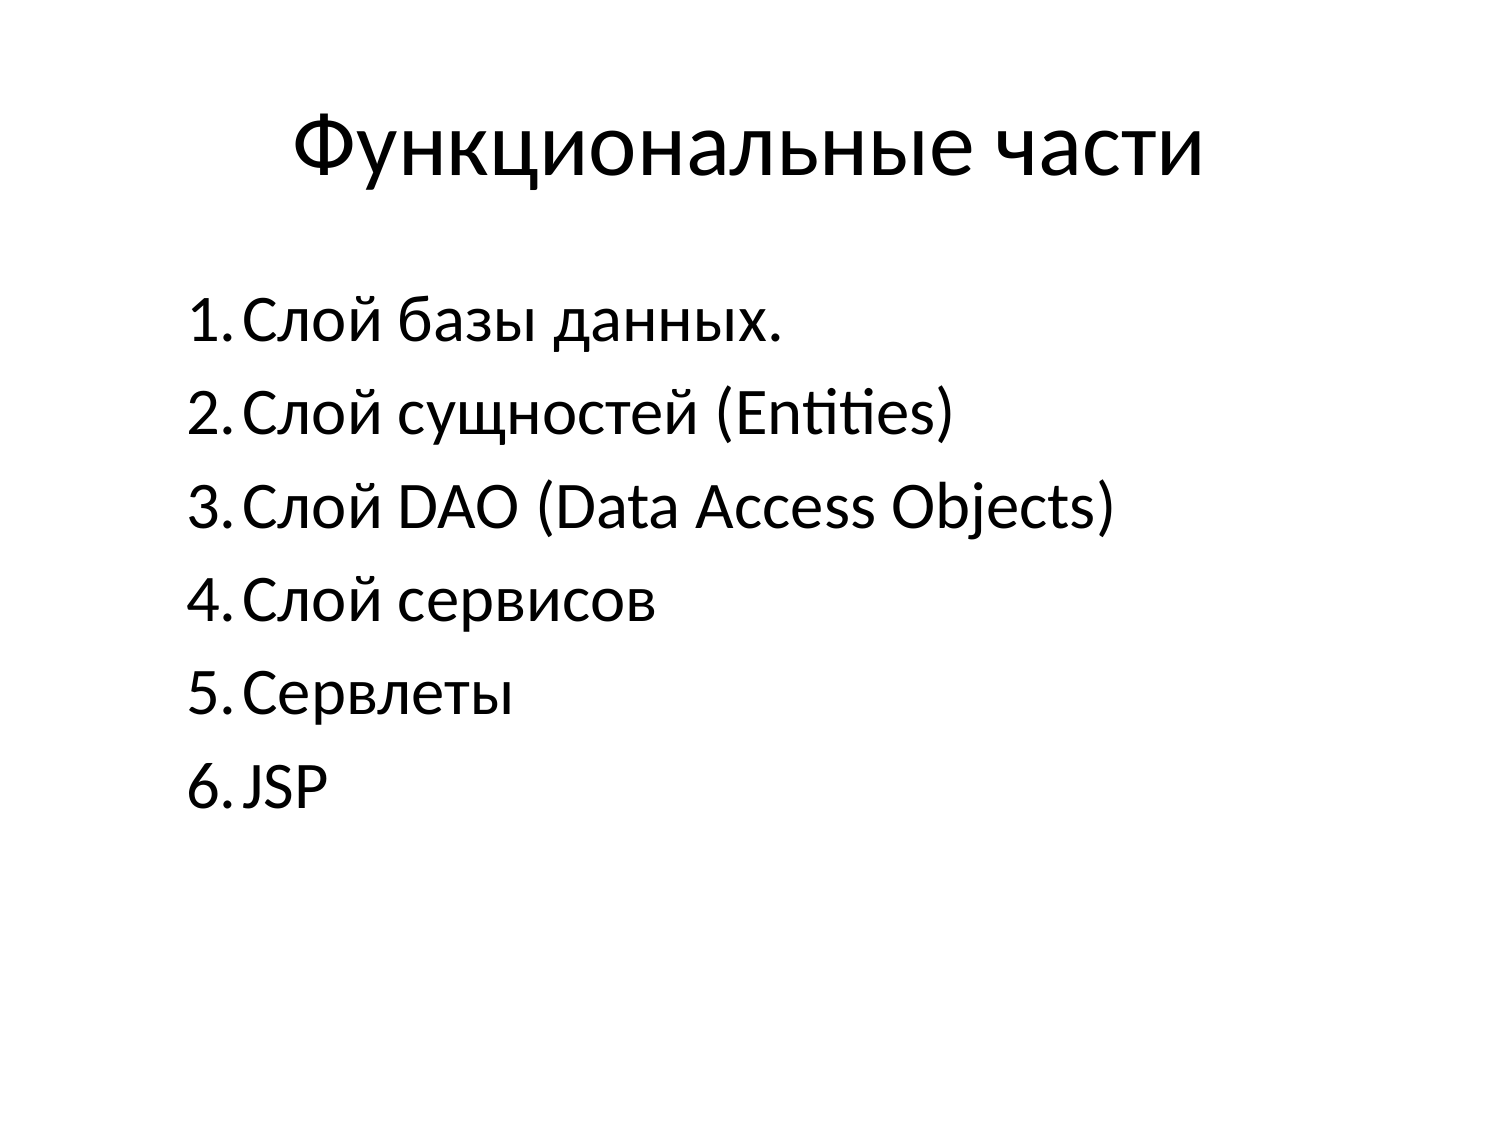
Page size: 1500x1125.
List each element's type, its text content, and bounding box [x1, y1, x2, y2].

list Слой базы данных. Слой сущностей (Entities) Слой DAO (Data Access Objects) Слой сервисов Сервлеты JSP [171, 267, 1272, 1010]
title Функциональные части [75, 45, 1425, 233]
